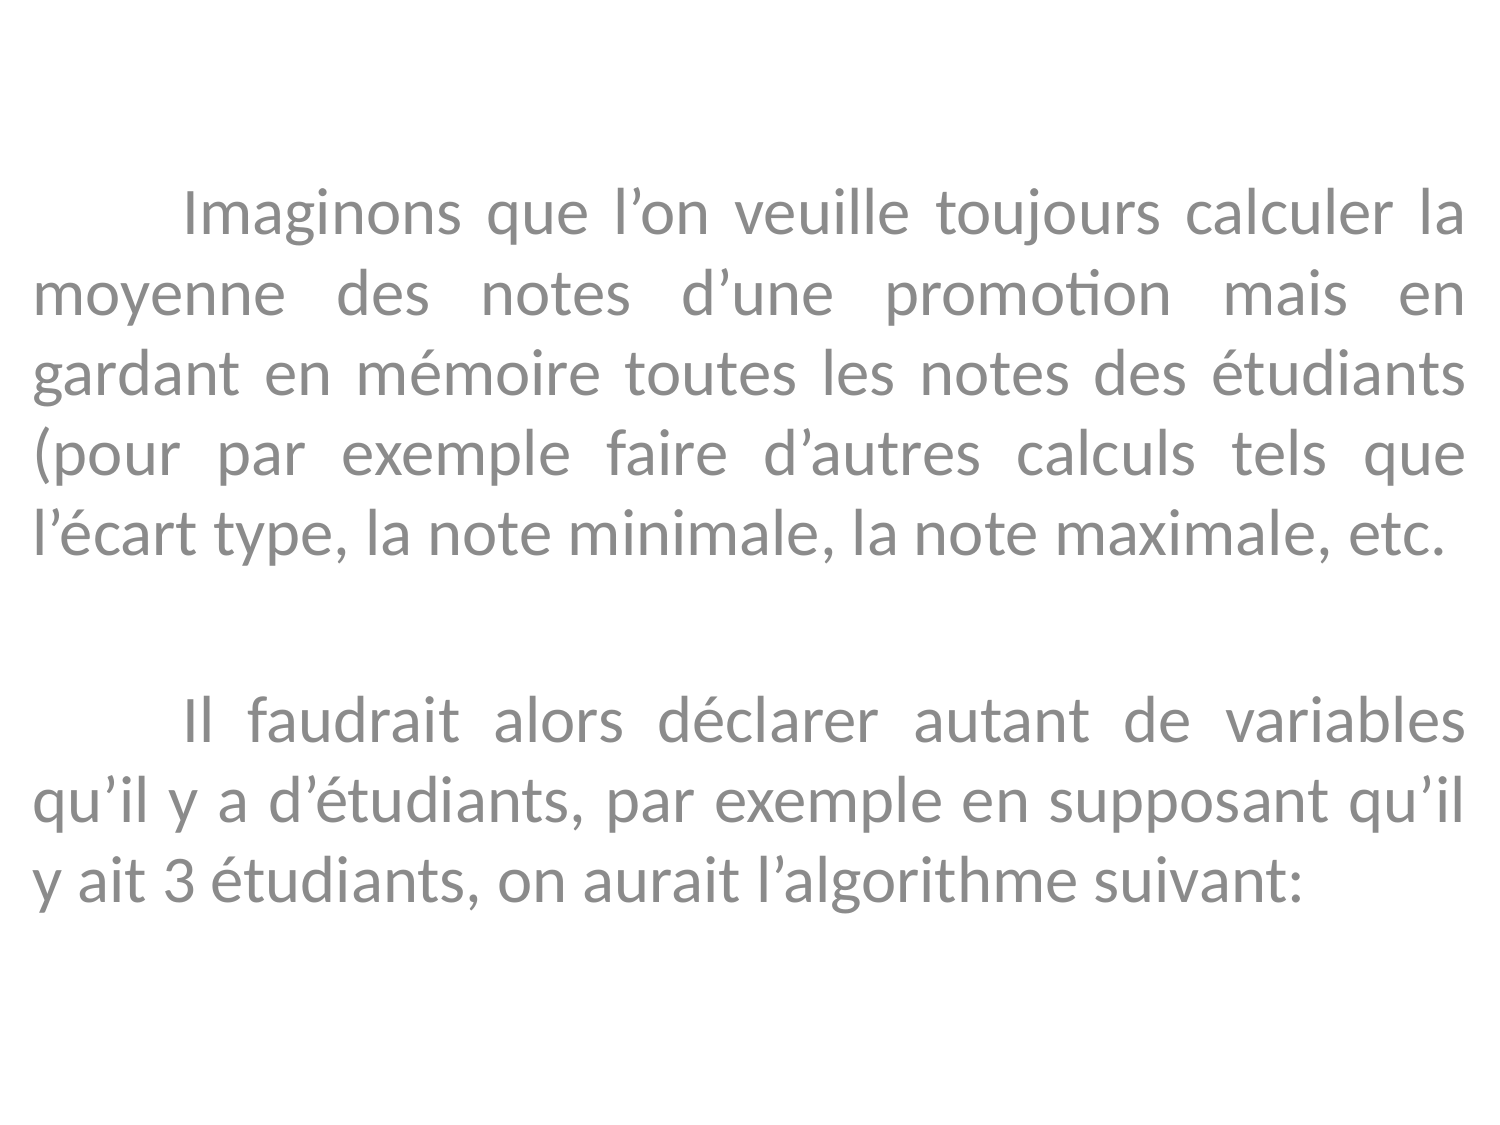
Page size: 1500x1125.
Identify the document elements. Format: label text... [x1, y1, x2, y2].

subtitle Imaginons que l’on veuille toujours calculer la moyenne des notes d’une promotion mais en gardant en mémoire toutes les notes des étudiants (pour par exemple faire d’autres calculs tels que l’écart type, la note minimale, la note maximale, etc. Il faudrait alors déclarer autant de variables qu’il y a d’étudiants, par exemple en supposant qu’il y ait 3 étudiants, on aurait l’algorithme suivant: [17, 160, 1483, 1106]
